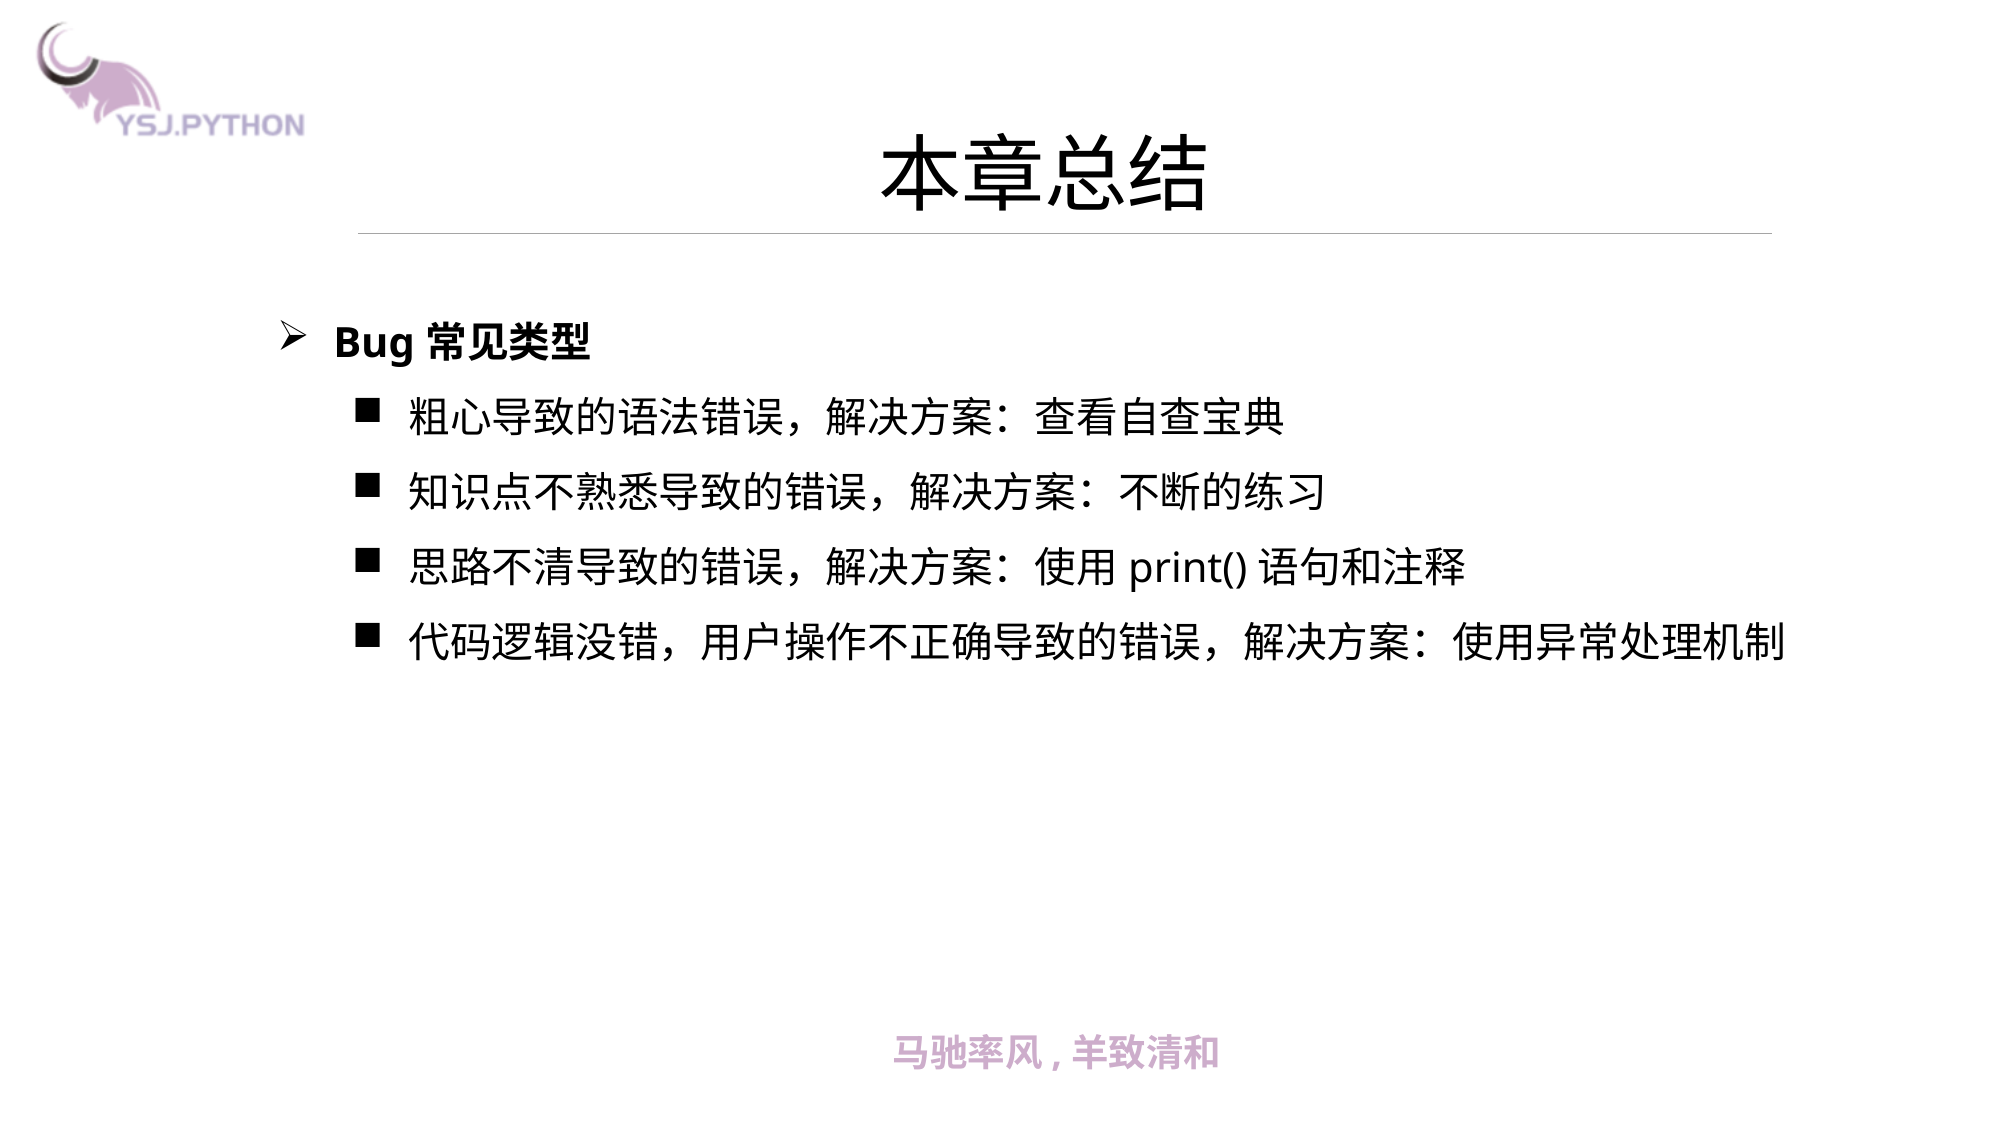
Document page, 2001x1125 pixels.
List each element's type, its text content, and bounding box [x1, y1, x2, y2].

text_box 马驰率风,羊致清和 [877, 1021, 1305, 1082]
picture [0, 0, 346, 159]
text_box 本章总结 [863, 114, 1227, 229]
text_box Bug常见类型 粗心导致的语法错误，解决方案：查看自查宝典 知识点不熟悉导致的错误，解决方案：不断的练习 思路不清导致的错误，解决方案：使用print()语句和注释 代码逻辑没错，用户操作不正确导致的错误，解决方案：使用异常处理机制 [262, 282, 1914, 673]
